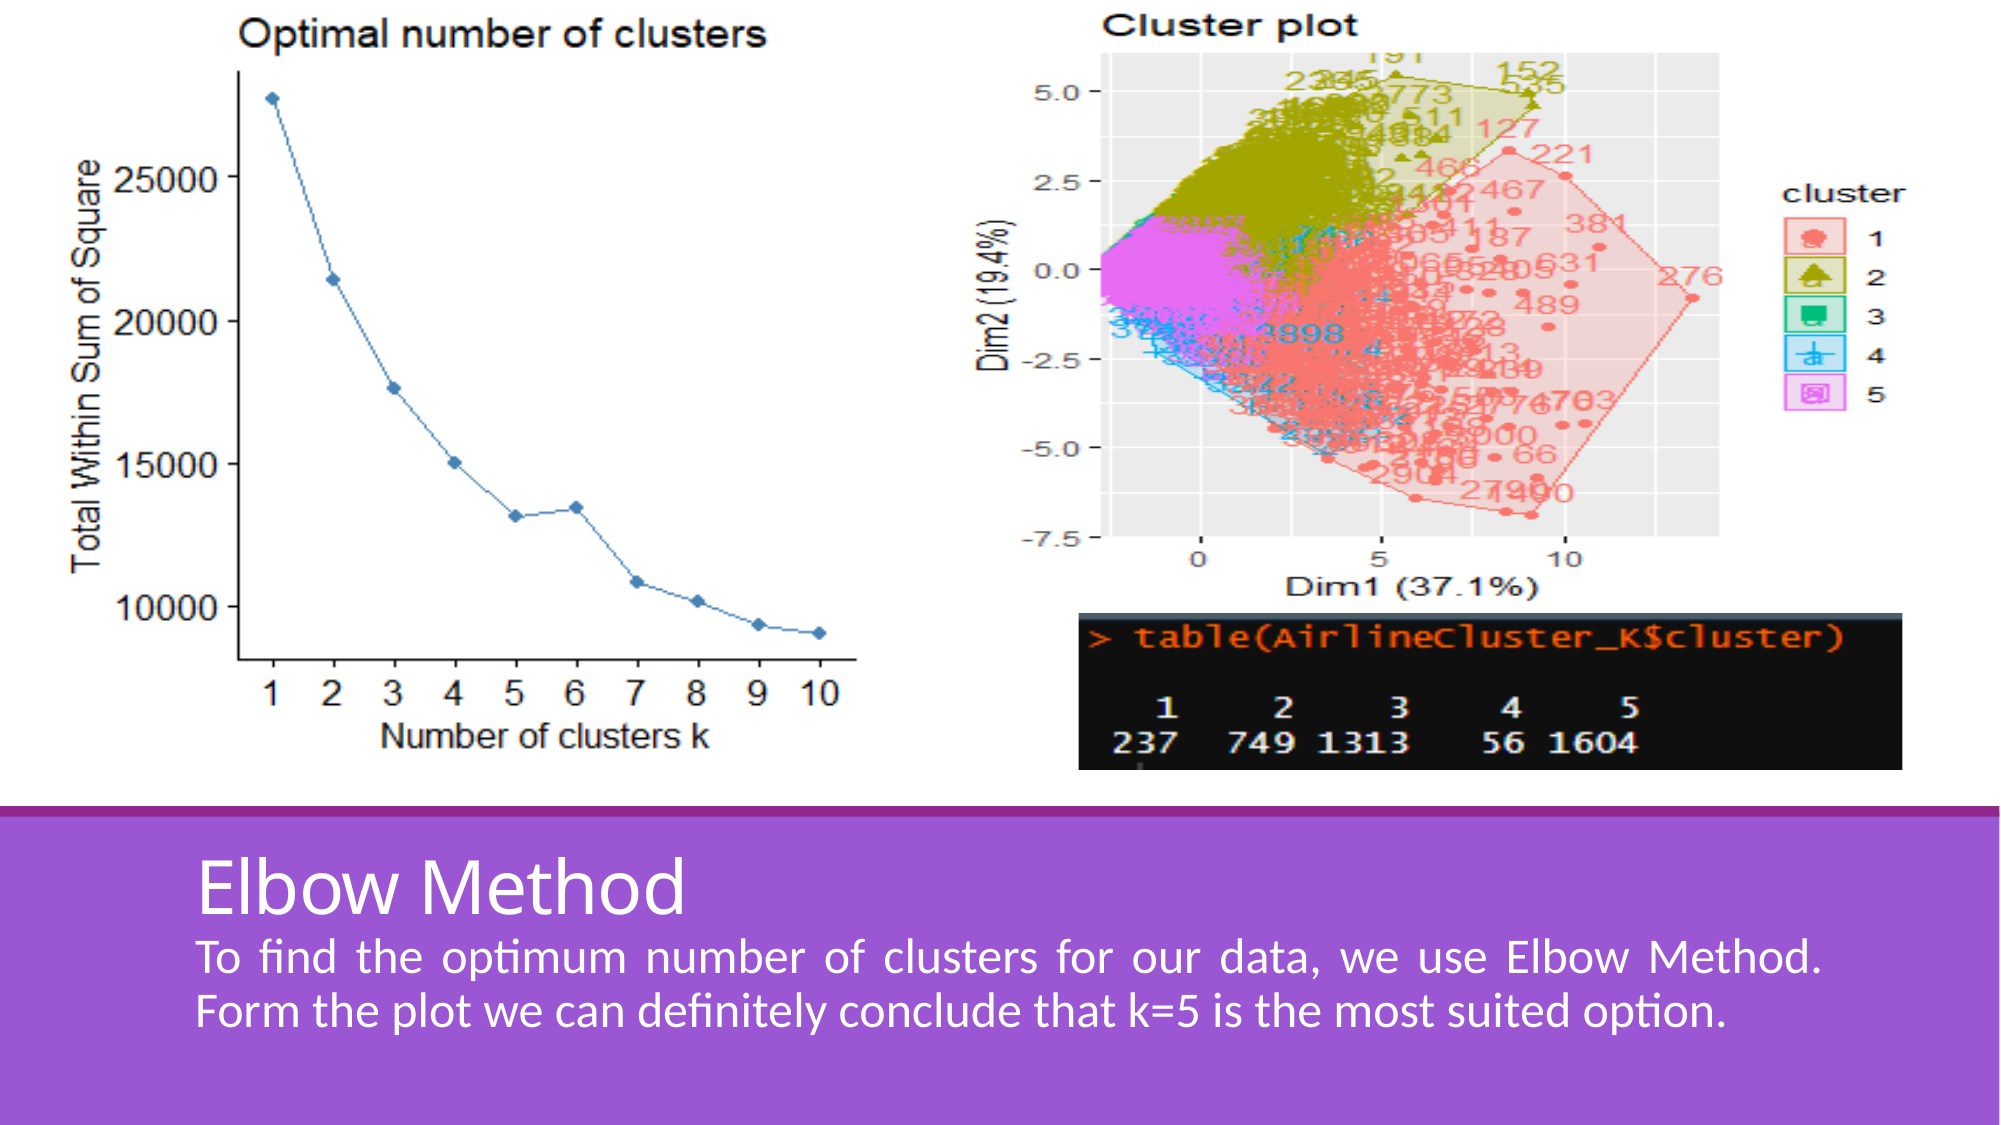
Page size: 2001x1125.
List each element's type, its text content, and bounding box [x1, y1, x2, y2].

list To find the optimum number of clusters for our data, we use Elbow Method. Form the plot we can definitely conclude that k=5 is the most suited option. [180, 930, 1839, 1125]
picture [952, 0, 1949, 771]
picture [51, 0, 876, 771]
title Elbow Method [180, 832, 1839, 930]
